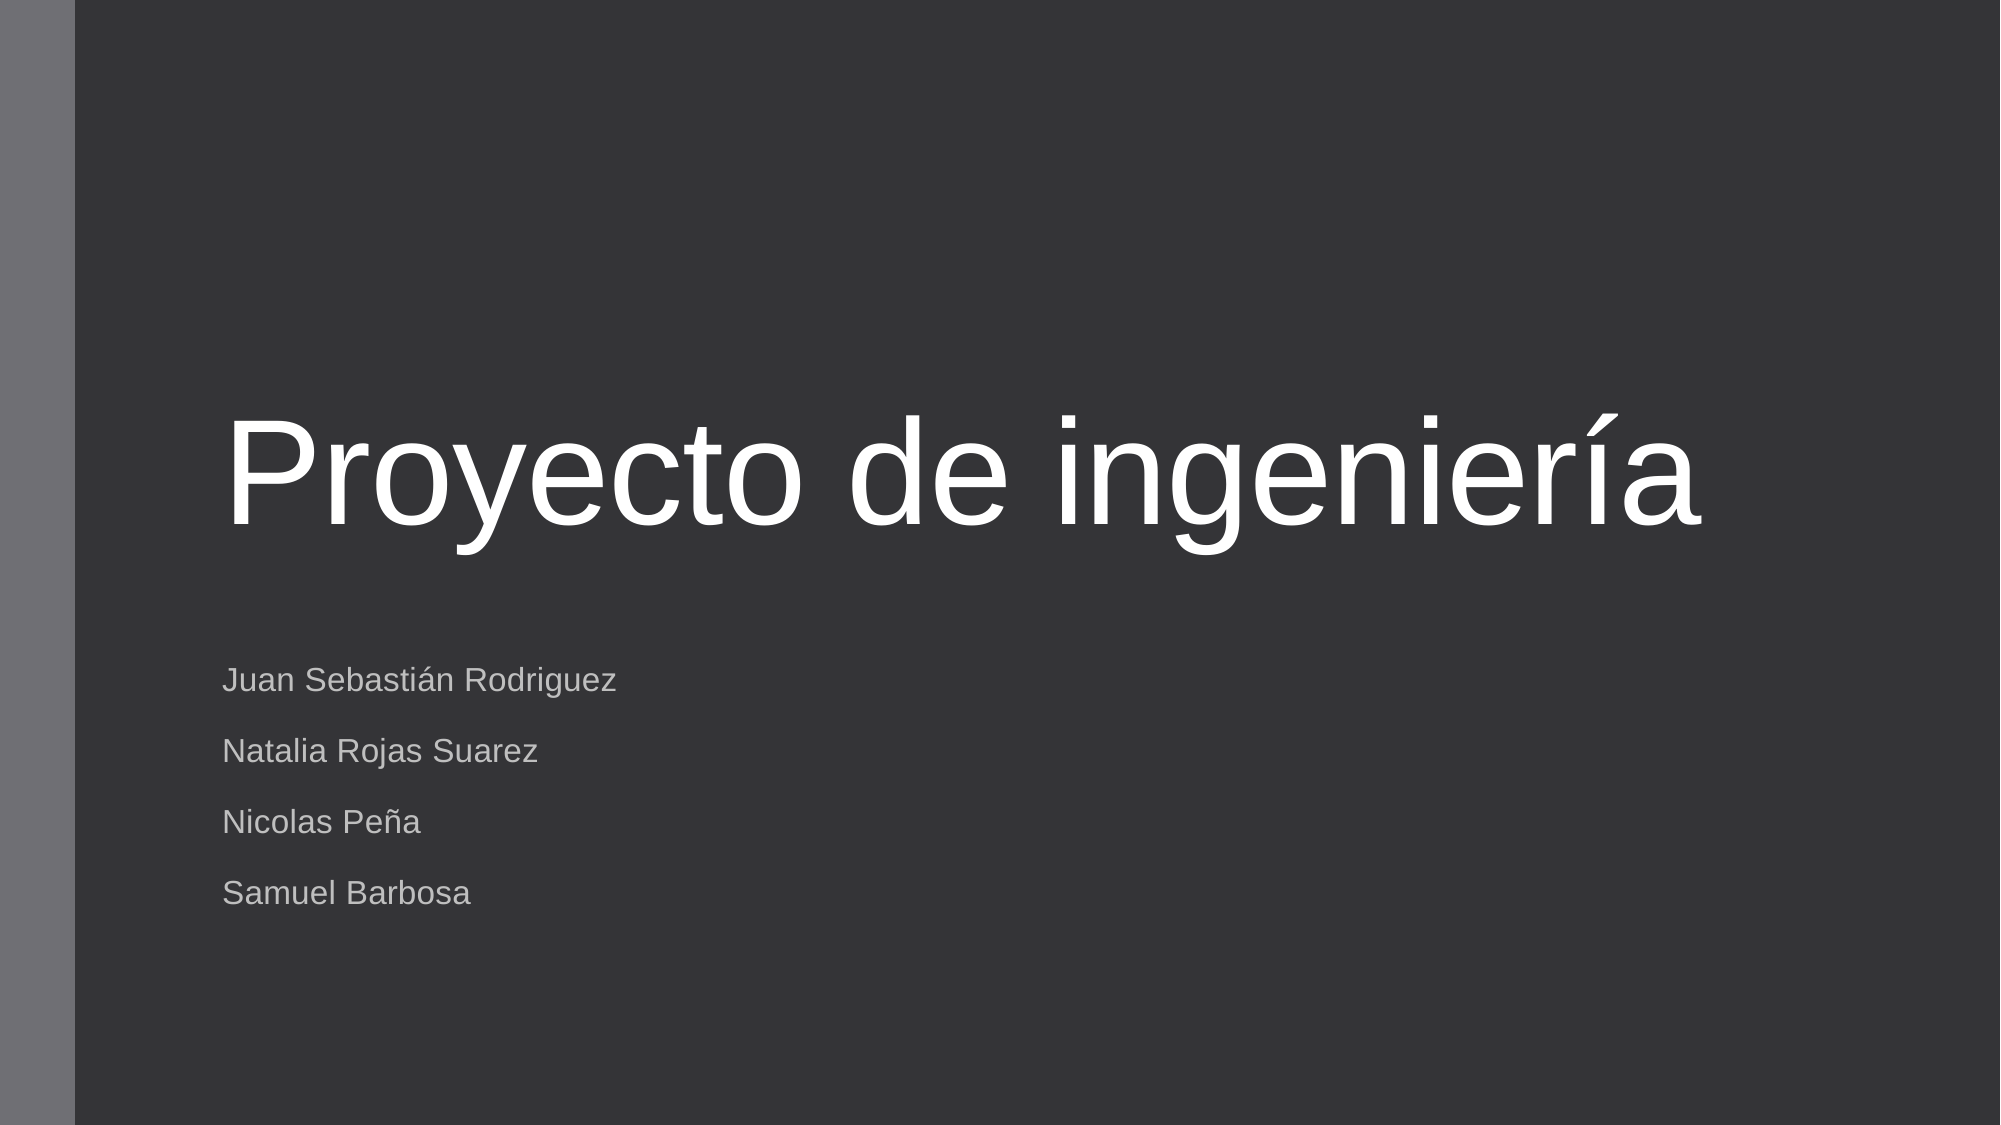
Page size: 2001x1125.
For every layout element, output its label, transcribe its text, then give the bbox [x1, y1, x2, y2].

title Proyecto de ingeniería [206, 194, 1752, 563]
subtitle Juan Sebastián Rodriguez Natalia Rojas Suarez Nicolas Peña Samuel Barbosa [206, 653, 1752, 931]
